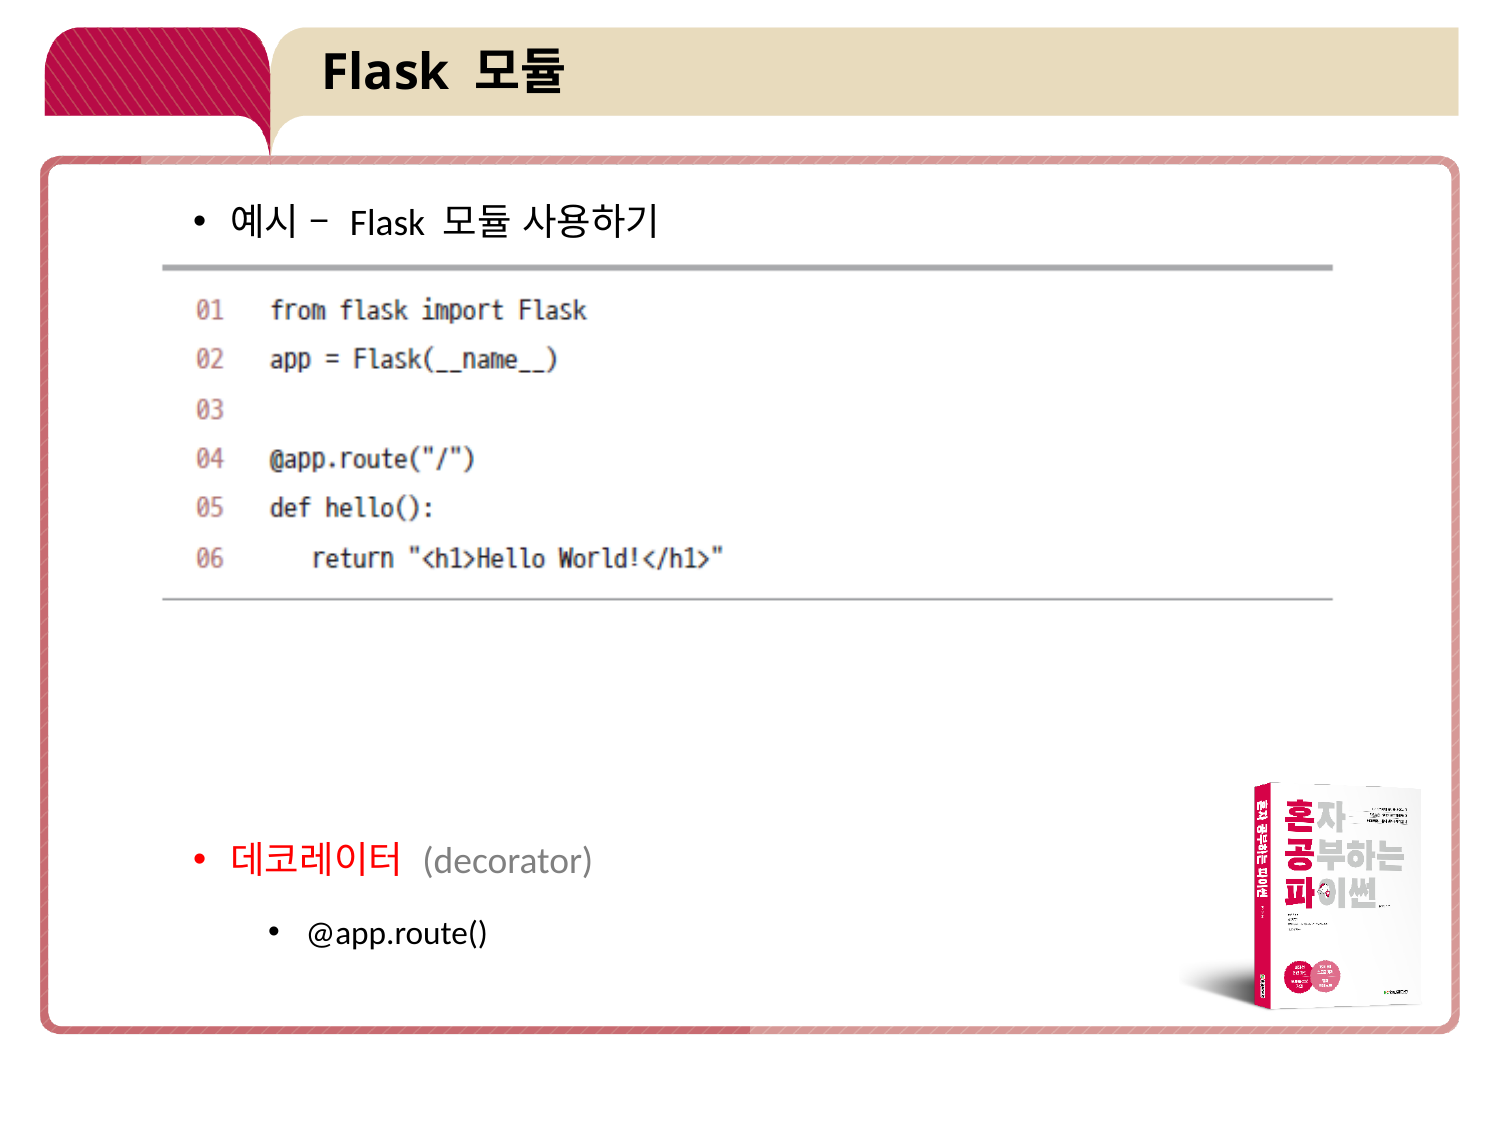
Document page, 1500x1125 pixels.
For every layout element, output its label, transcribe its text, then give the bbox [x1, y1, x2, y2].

list 예시 – Flask 모듈 사용하기 데코레이터 (decorator) @app.route() [103, 195, 1397, 1014]
title Flask 모듈 [306, 42, 1385, 105]
picture [0, 0, 1500, 1043]
